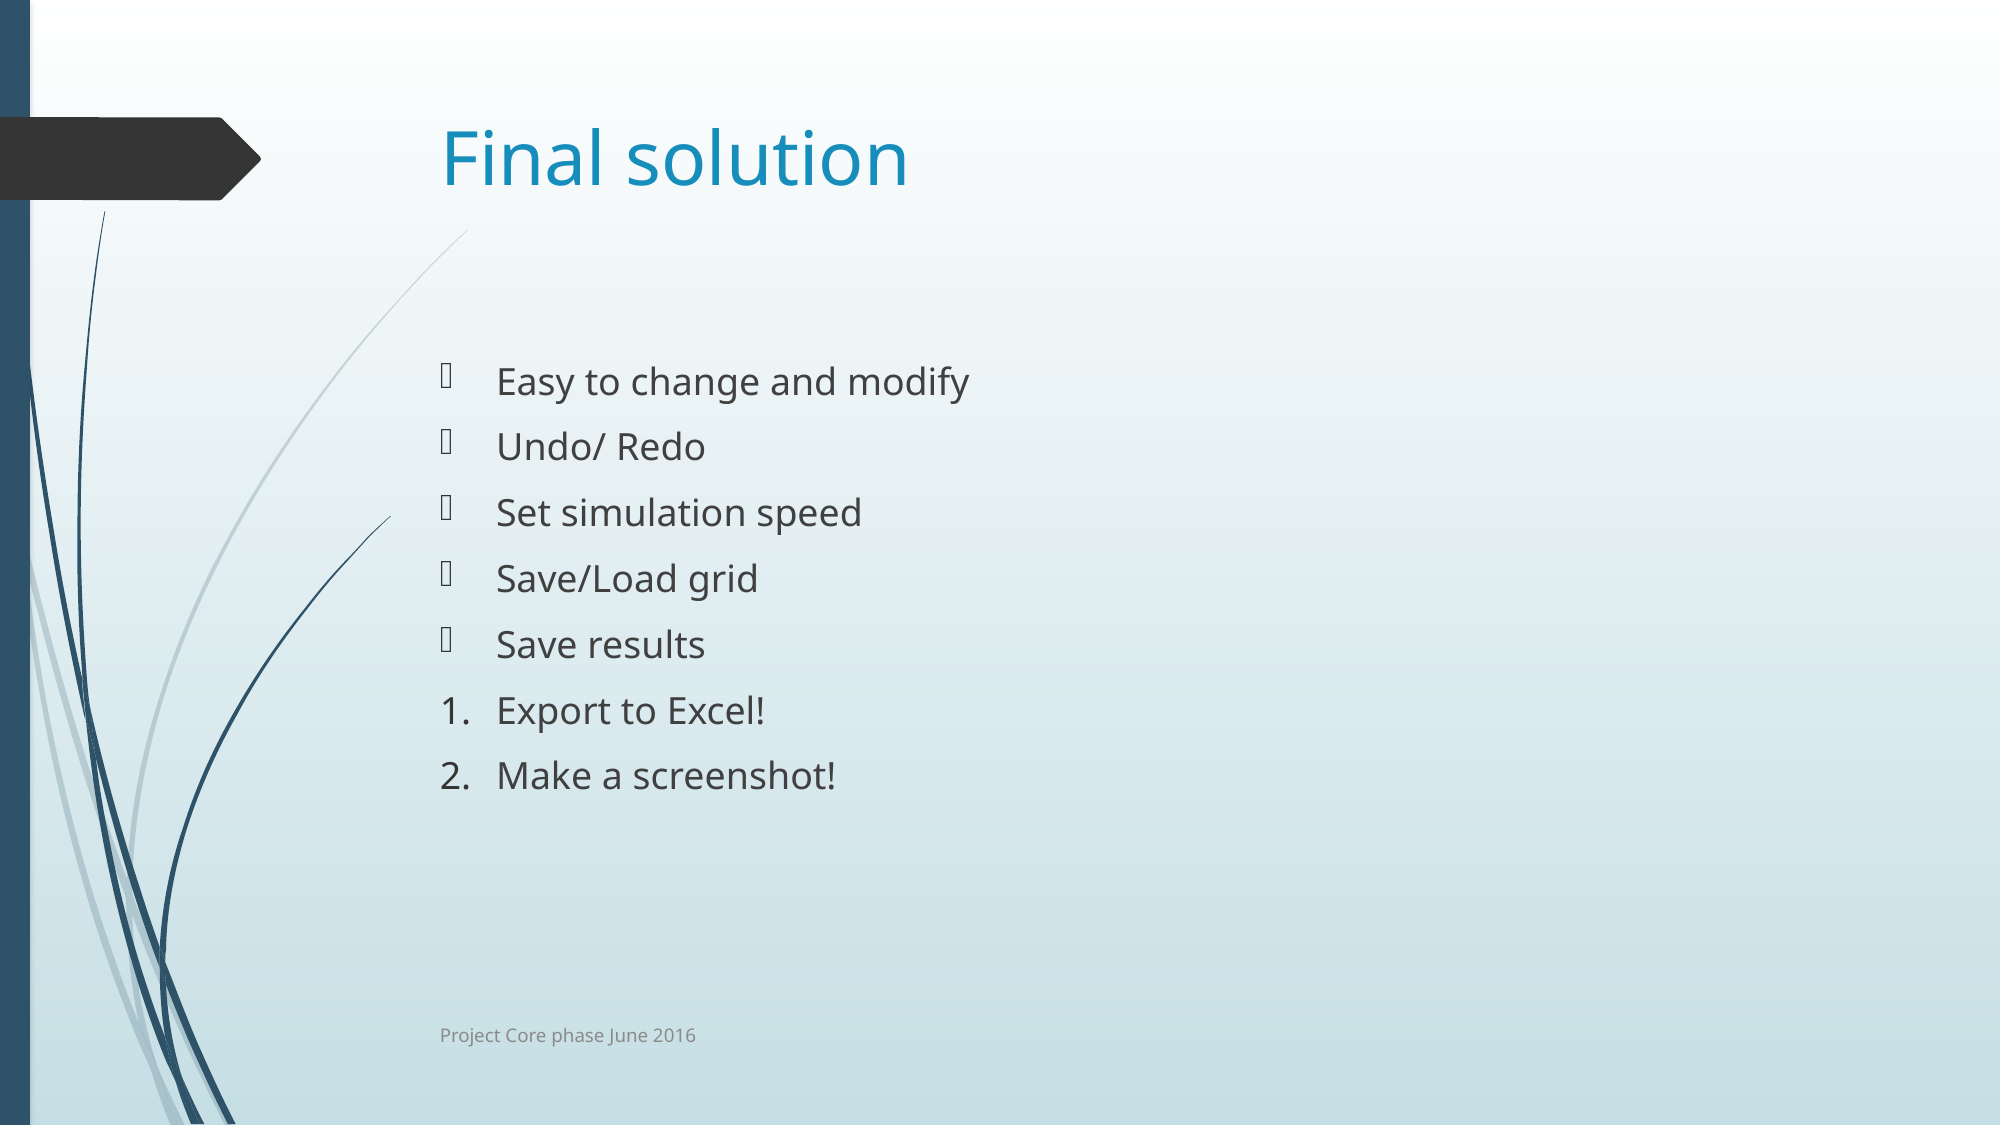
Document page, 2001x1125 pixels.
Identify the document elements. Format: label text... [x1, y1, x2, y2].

list Easy to change and modify Undo/ Redo Set simulation speed Save/Load grid Save results Export to Excel! Make a screenshot! [424, 350, 1888, 970]
title Final solution [425, 102, 1888, 313]
footer Project Core phase June 2016 [424, 1006, 1675, 1067]
